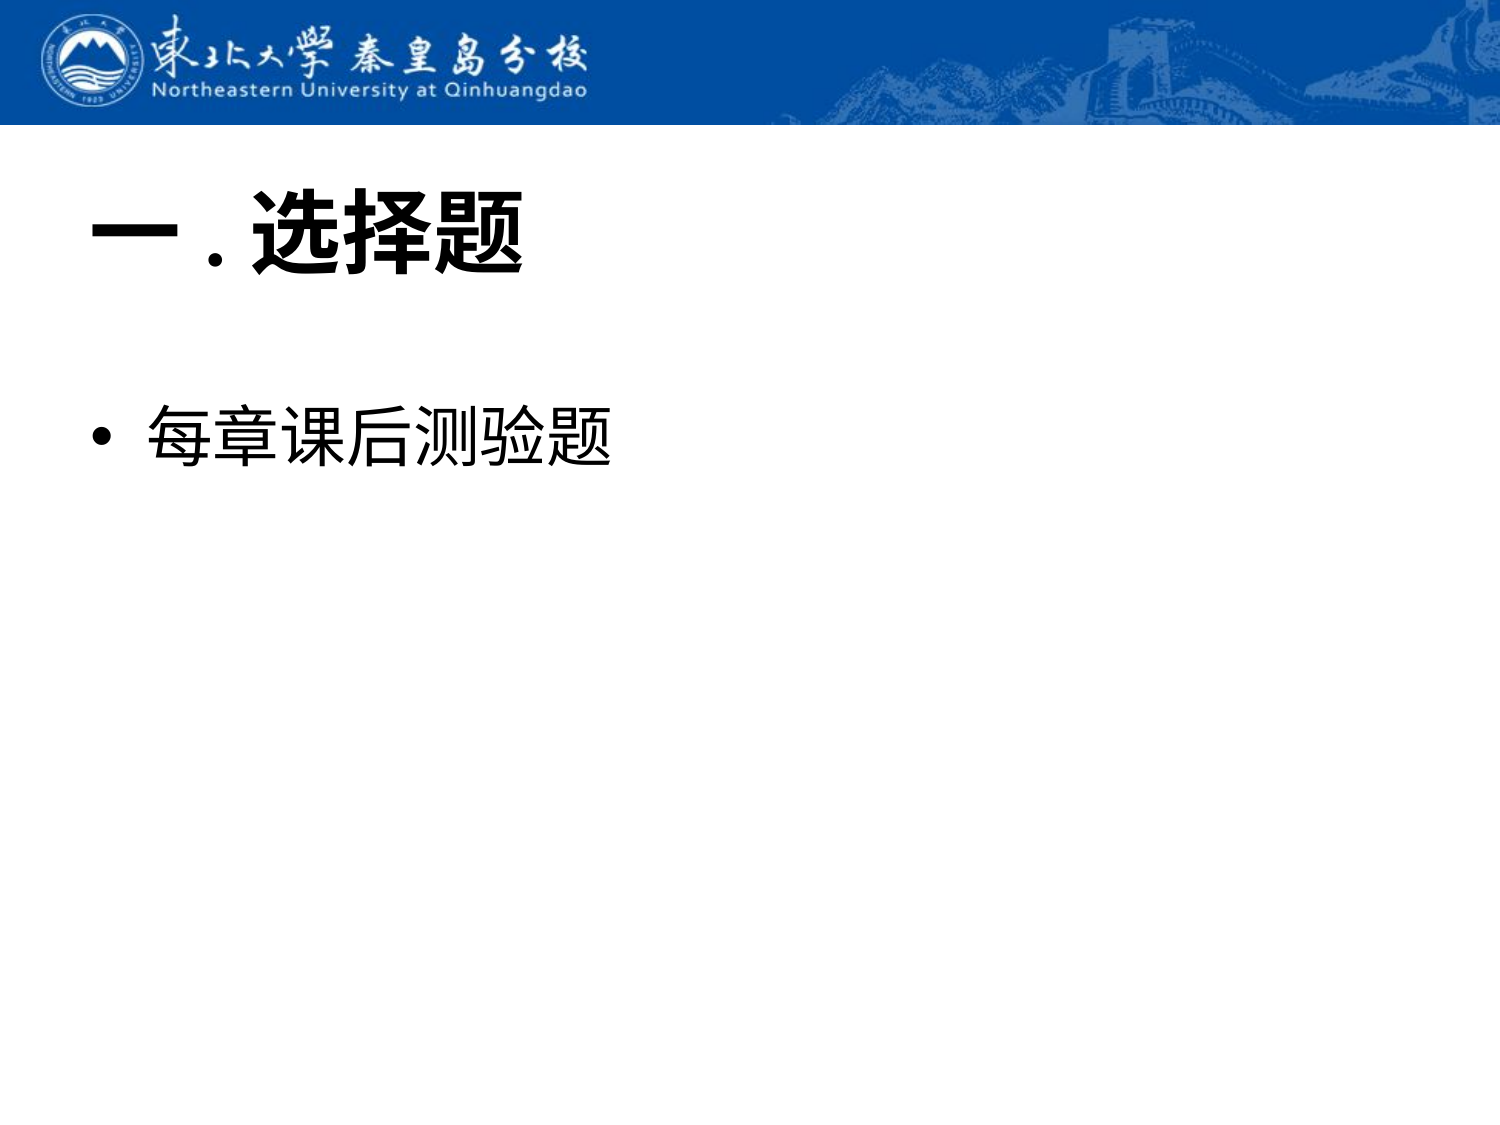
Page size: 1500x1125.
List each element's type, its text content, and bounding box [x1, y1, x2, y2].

list 每章课后测验题 [74, 387, 1426, 1006]
title 一.选择题 [75, 167, 1425, 300]
picture [0, 0, 1500, 125]
